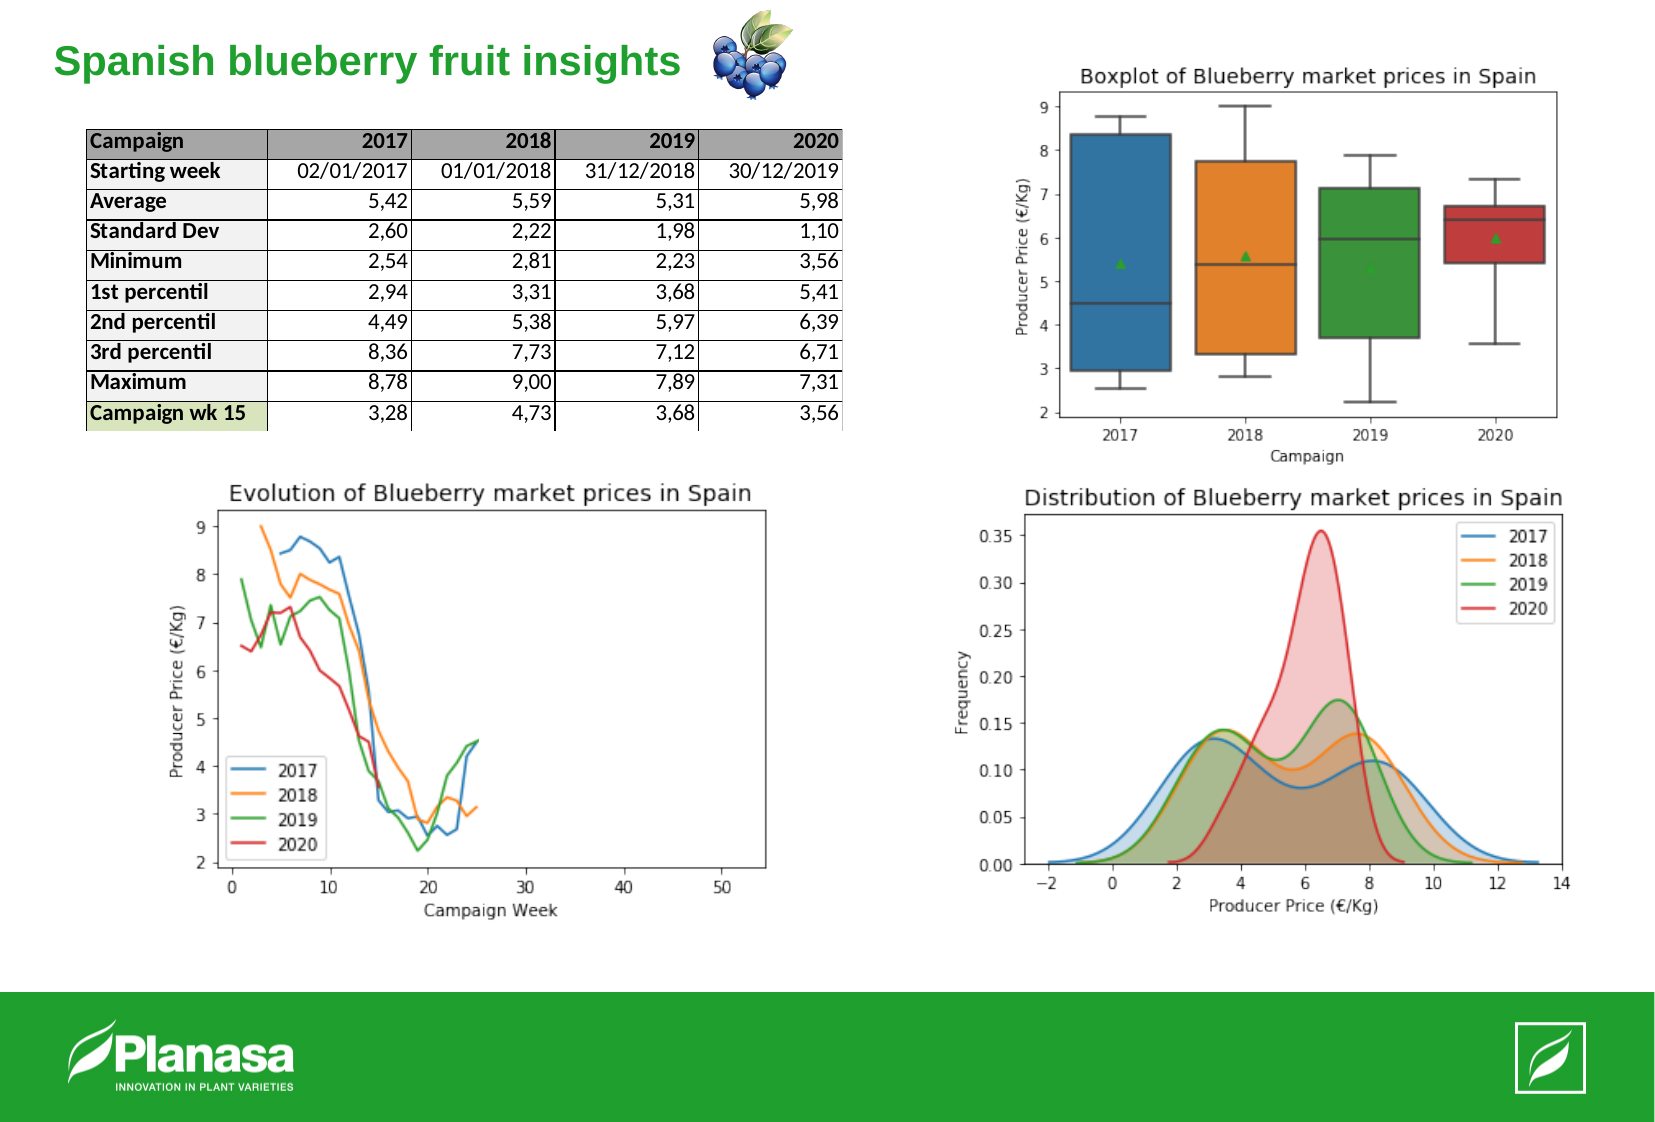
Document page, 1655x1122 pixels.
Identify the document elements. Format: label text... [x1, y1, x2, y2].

picture [0, 992, 1655, 1122]
picture [1006, 57, 1567, 474]
picture [944, 477, 1583, 925]
picture [706, 8, 800, 101]
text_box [85, 128, 844, 433]
title Spanish blueberry fruit insights [38, 26, 701, 98]
title Spanish blueberry fruit insights [804, 26, 1528, 98]
picture [160, 472, 777, 930]
